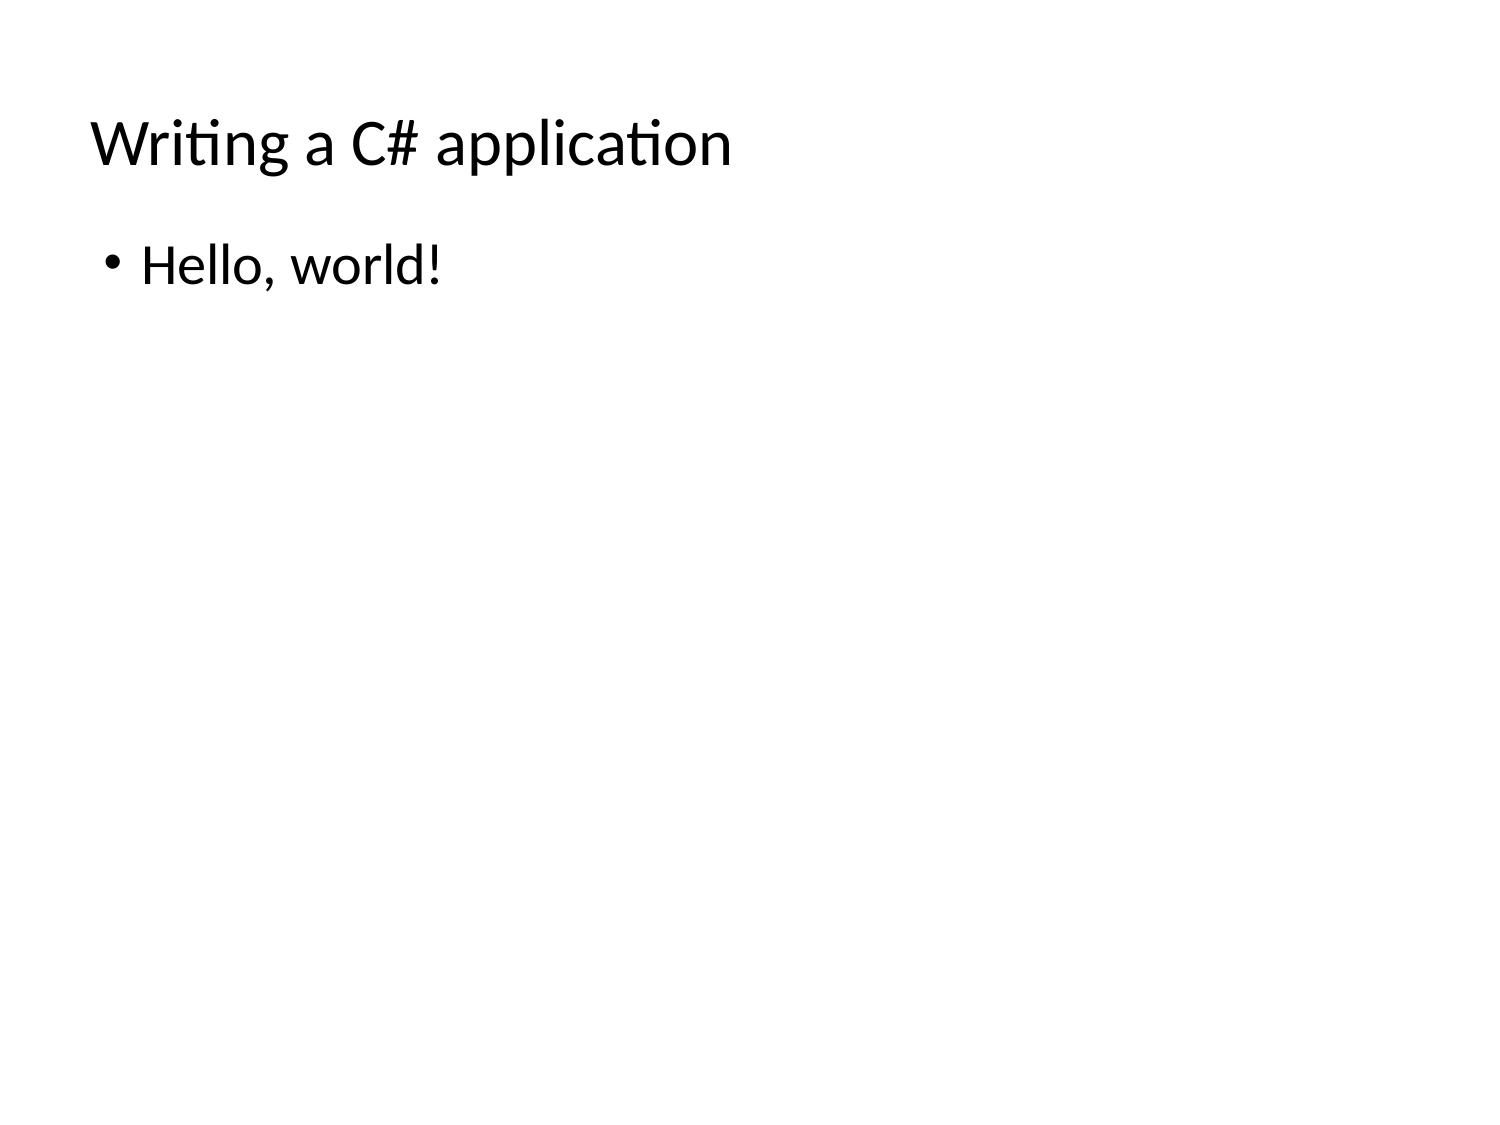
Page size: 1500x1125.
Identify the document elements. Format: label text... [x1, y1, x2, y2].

list Hello, world! [88, 218, 1402, 1007]
title Writing a C# application [75, 45, 1425, 233]
